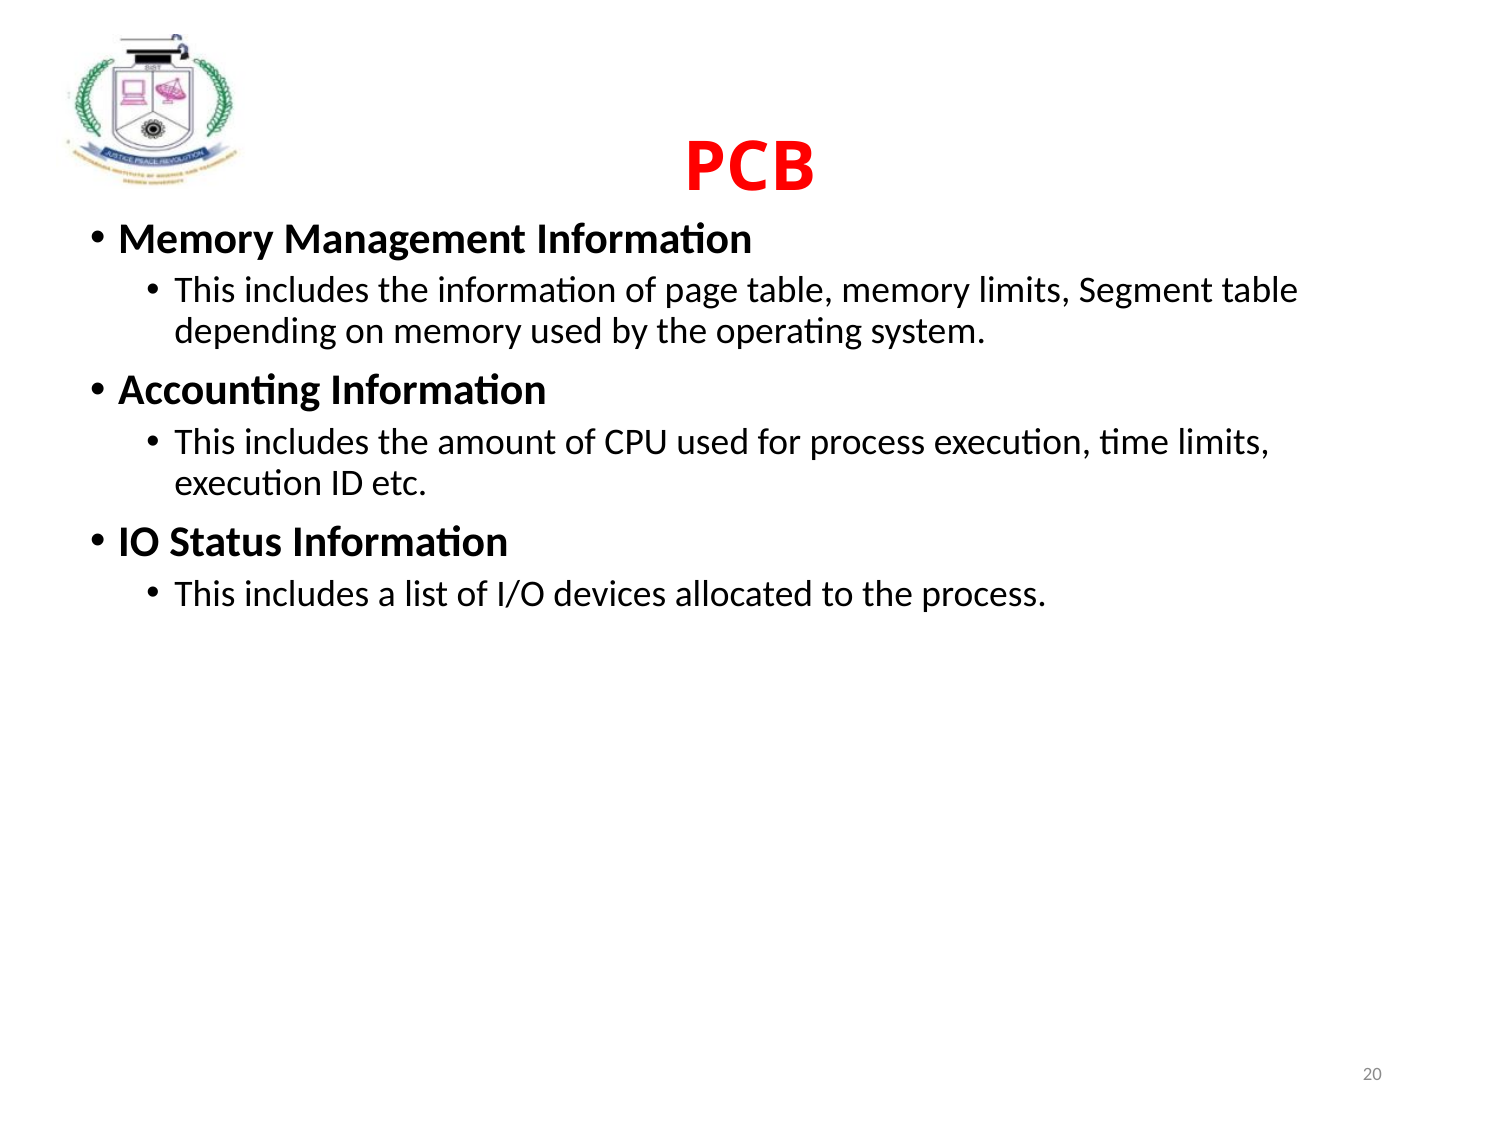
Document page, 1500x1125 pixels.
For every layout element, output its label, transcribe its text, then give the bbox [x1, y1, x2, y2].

slide_number 20 [1059, 1042, 1397, 1103]
list Memory Management Information This includes the information of page table, memory limits, Segment table depending on memory used by the operating system. Accounting Information This includes the amount of CPU used for process execution, time limits, execution ID etc. IO Status Information This includes a list of I/O devices allocated to the process. [75, 208, 1425, 1005]
title PCB [103, 59, 1397, 208]
picture [56, 34, 253, 189]
